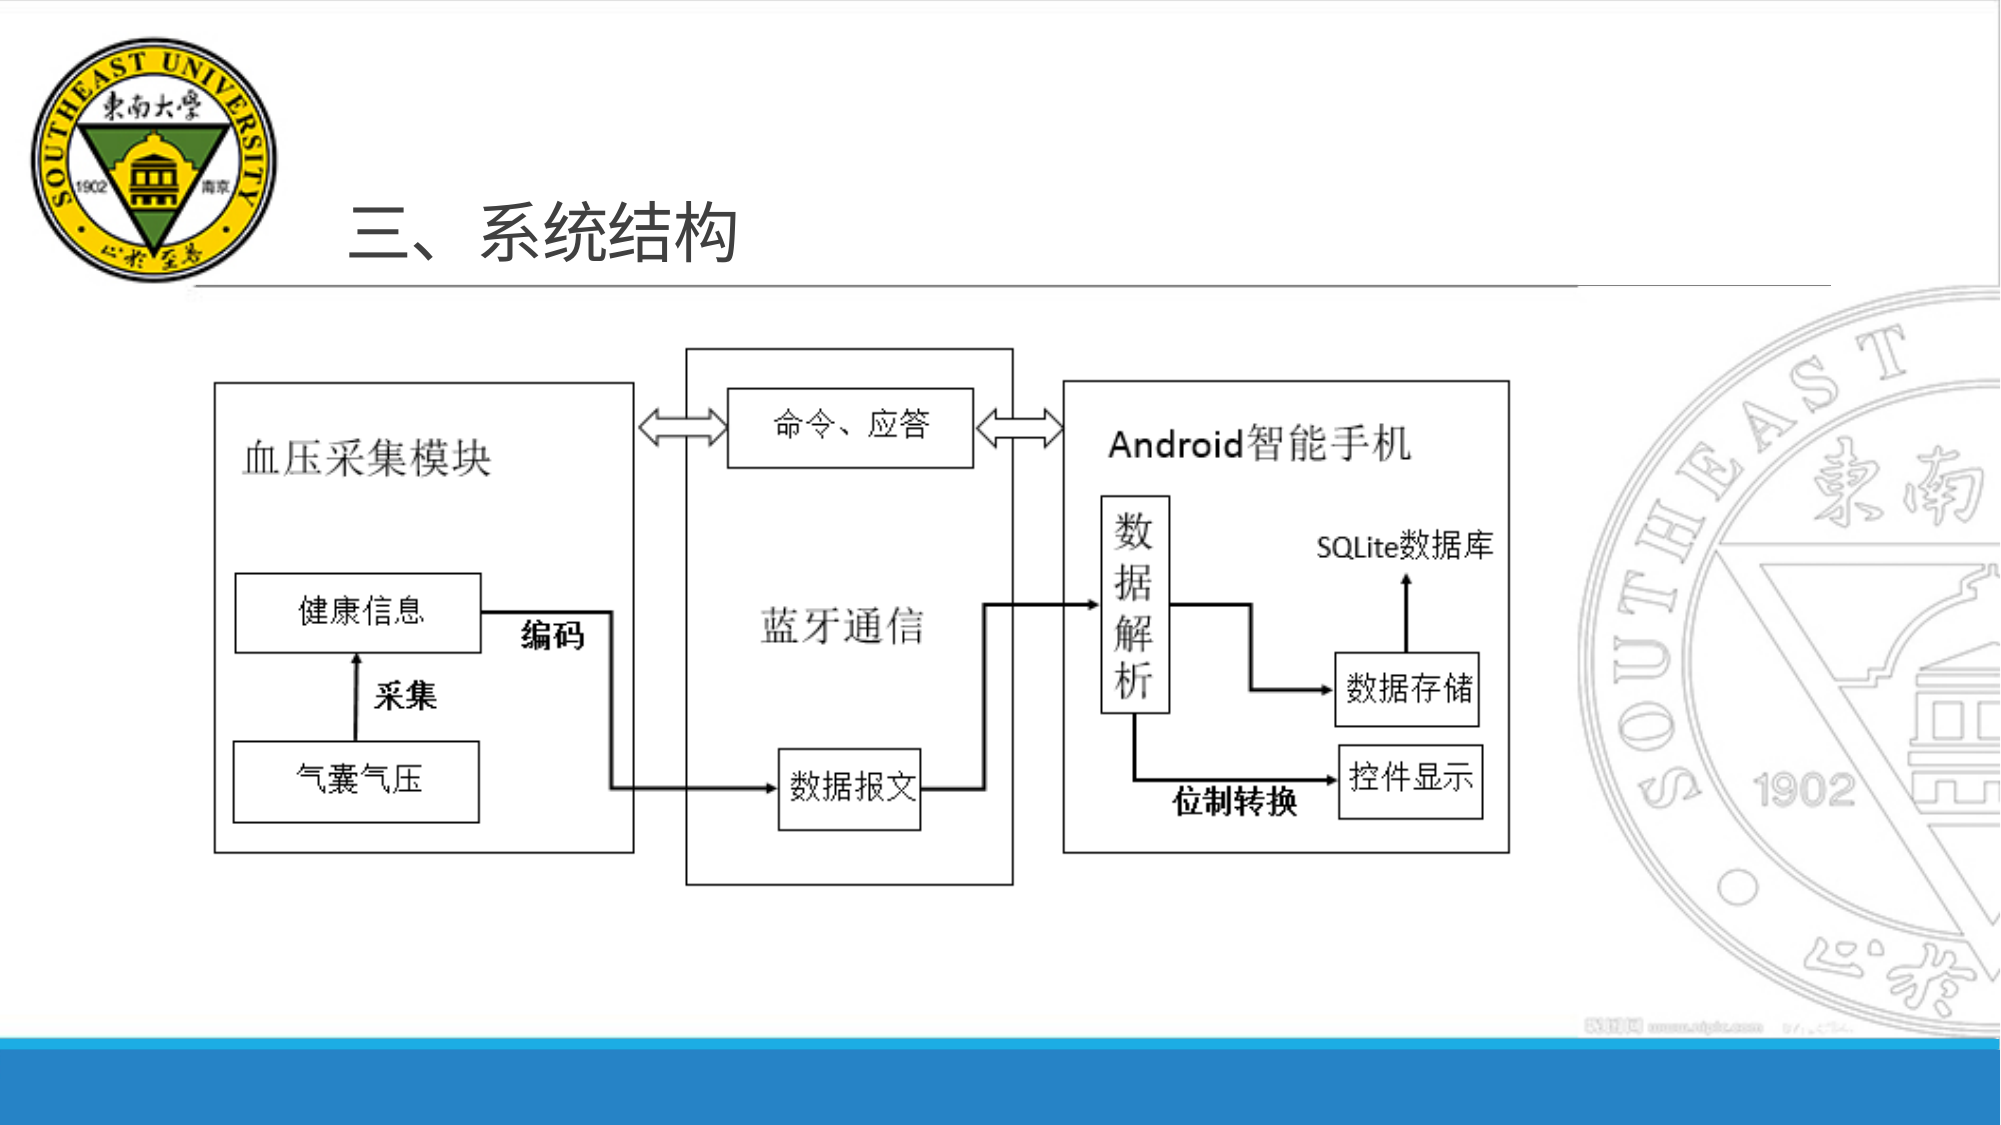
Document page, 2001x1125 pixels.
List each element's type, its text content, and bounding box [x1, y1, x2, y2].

title 三、系统结构 [180, 47, 1830, 285]
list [202, 323, 1533, 908]
picture [0, 0, 2001, 1125]
